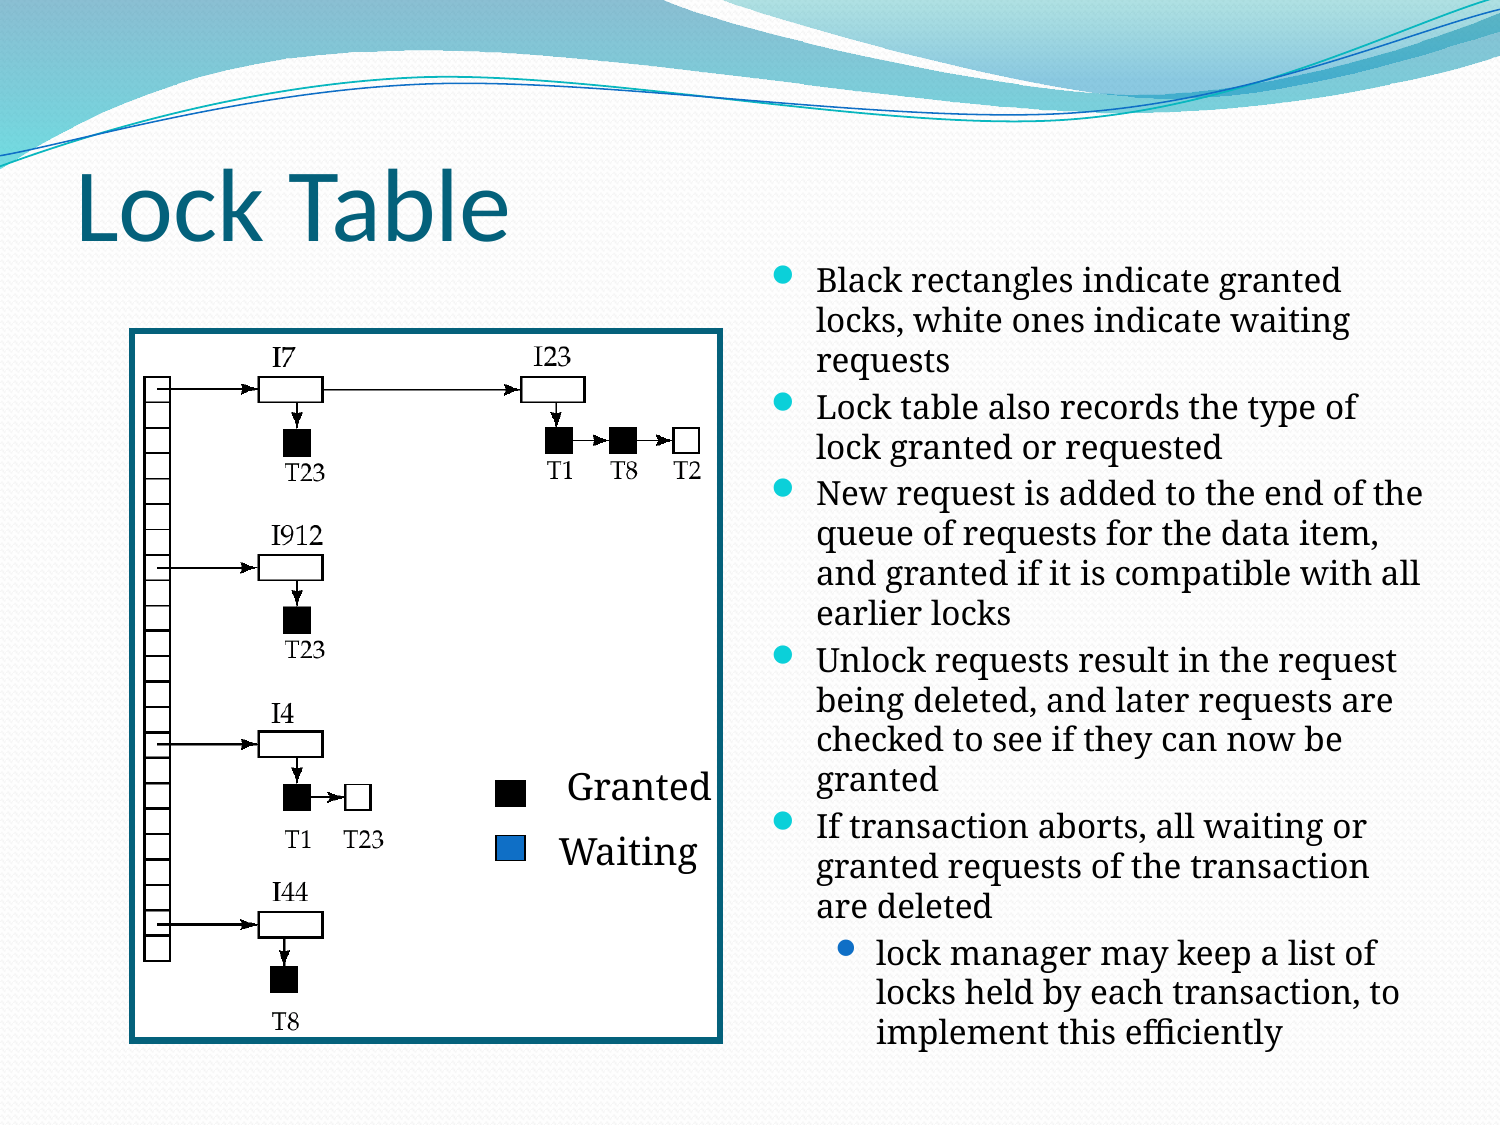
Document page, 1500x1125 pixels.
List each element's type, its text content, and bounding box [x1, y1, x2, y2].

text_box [495, 755, 716, 876]
list Black rectangles indicate granted locks, white ones indicate waiting requests Lock table also records the type of lock granted or requested New request is added to the end of the queue of requests for the data item, and granted if it is compatible with all earlier locks Unlock requests result in the request being deleted, and later requests are checked to see if they can now be granted If transaction aborts, all waiting or granted requests of the transaction are deleted lock manager may keep a list of locks held by each transaction, to implement this efficiently [756, 252, 1444, 1100]
title Lock Table [75, 75, 1425, 263]
picture [136, 335, 716, 1036]
